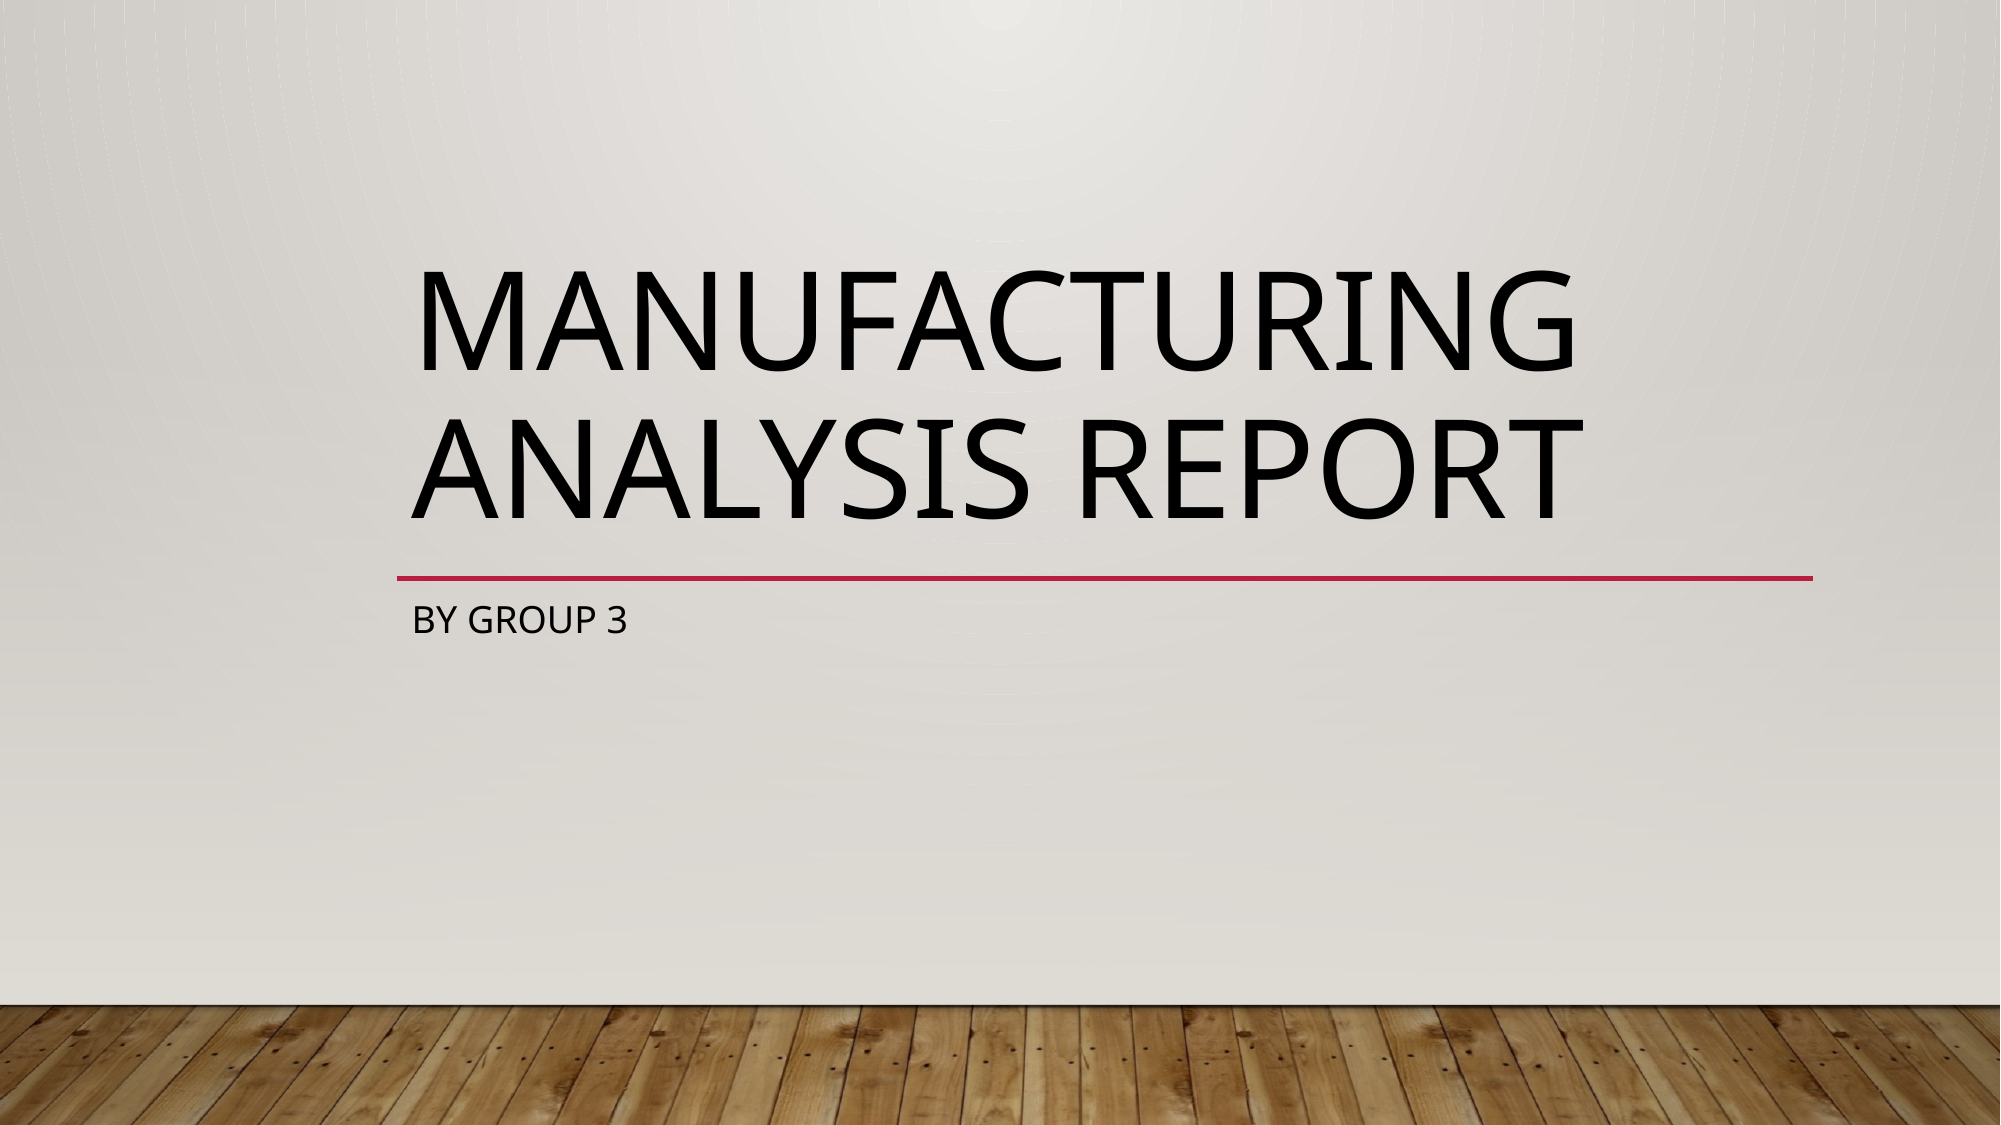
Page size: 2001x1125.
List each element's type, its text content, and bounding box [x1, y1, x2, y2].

picture [0, 1005, 2000, 1125]
title Manufacturing Analysis Report [396, 131, 1814, 549]
subtitle By group 3 [396, 579, 1814, 740]
